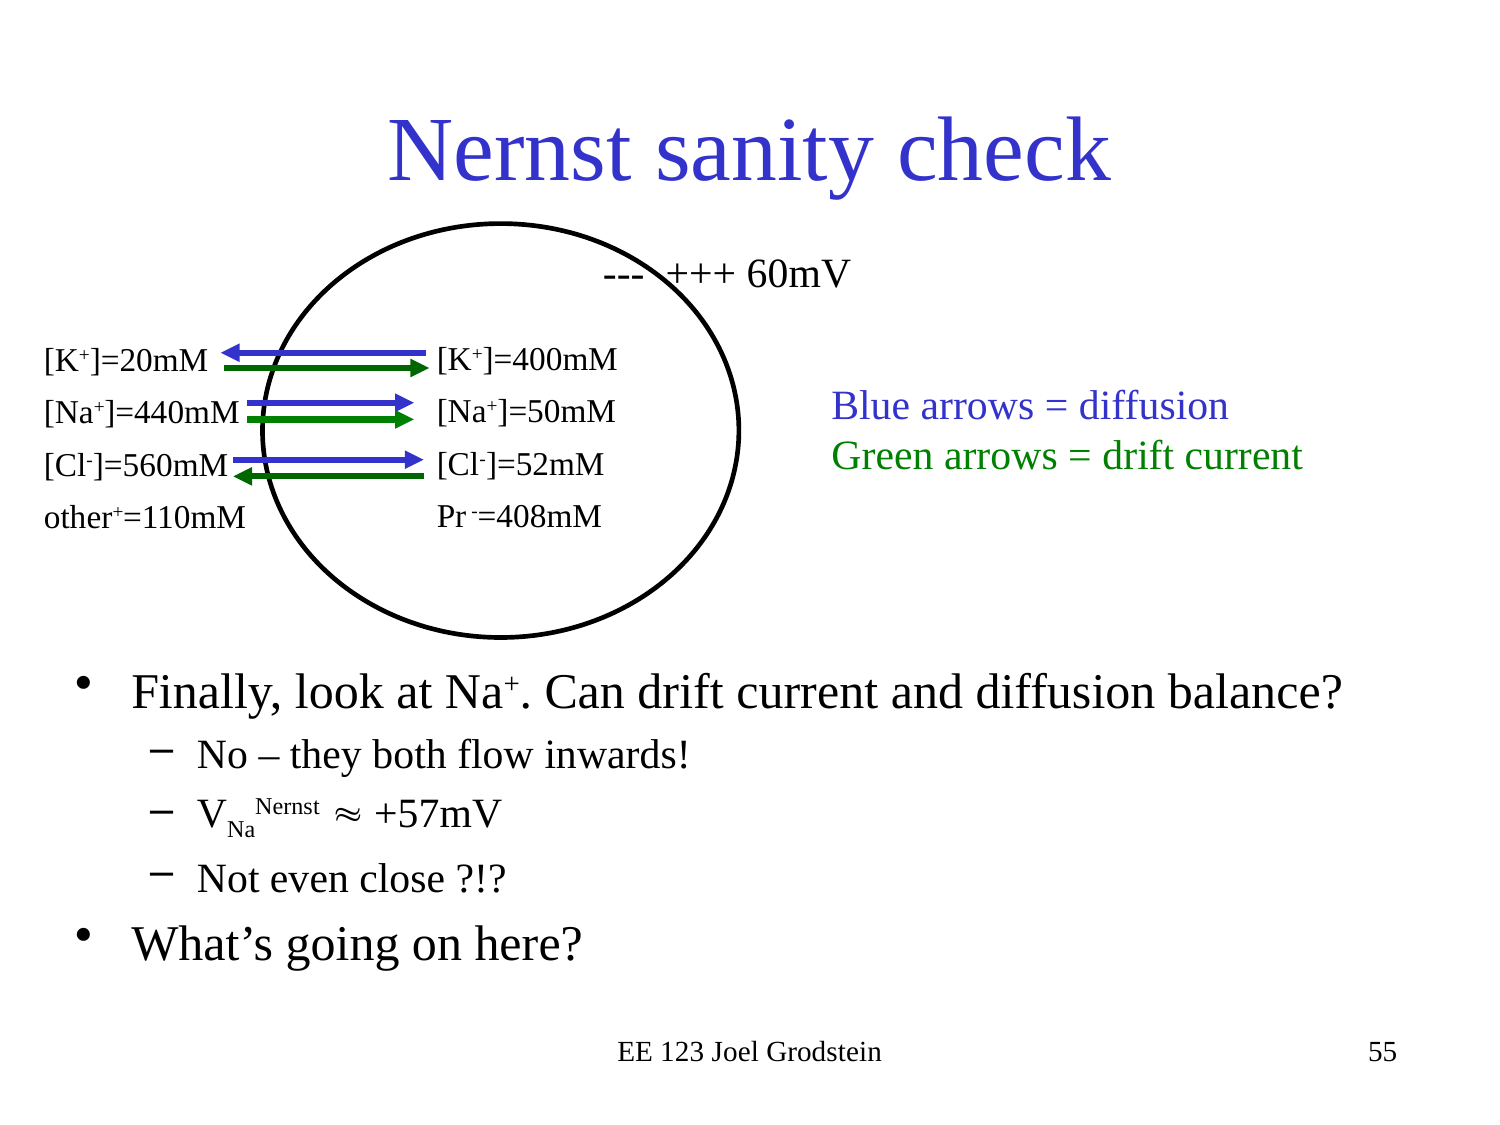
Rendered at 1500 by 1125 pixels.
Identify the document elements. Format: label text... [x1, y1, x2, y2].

list Finally, look at Na+. Can drift current and diffusion balance? No – they both flow inwards! VNaNernst  +57mV Not even close ?!? What’s going on here? [59, 651, 1428, 985]
text_box [K+]=400mM [Na+]=50mM [Cl-]=52mM Pr -=408mM [422, 329, 655, 542]
text_box [K+]=20mM [Na+]=440mM [Cl-]=560mM other+=110mM [29, 330, 284, 543]
footer EE 123 Joel Grodstein [512, 1024, 988, 1076]
title Nernst sanity check [112, 50, 1388, 238]
text_box --- +++ 60mV [603, 245, 852, 296]
text_box Blue arrows = diffusion Green arrows = drift current [816, 370, 1373, 486]
text_box [284, 221, 741, 640]
